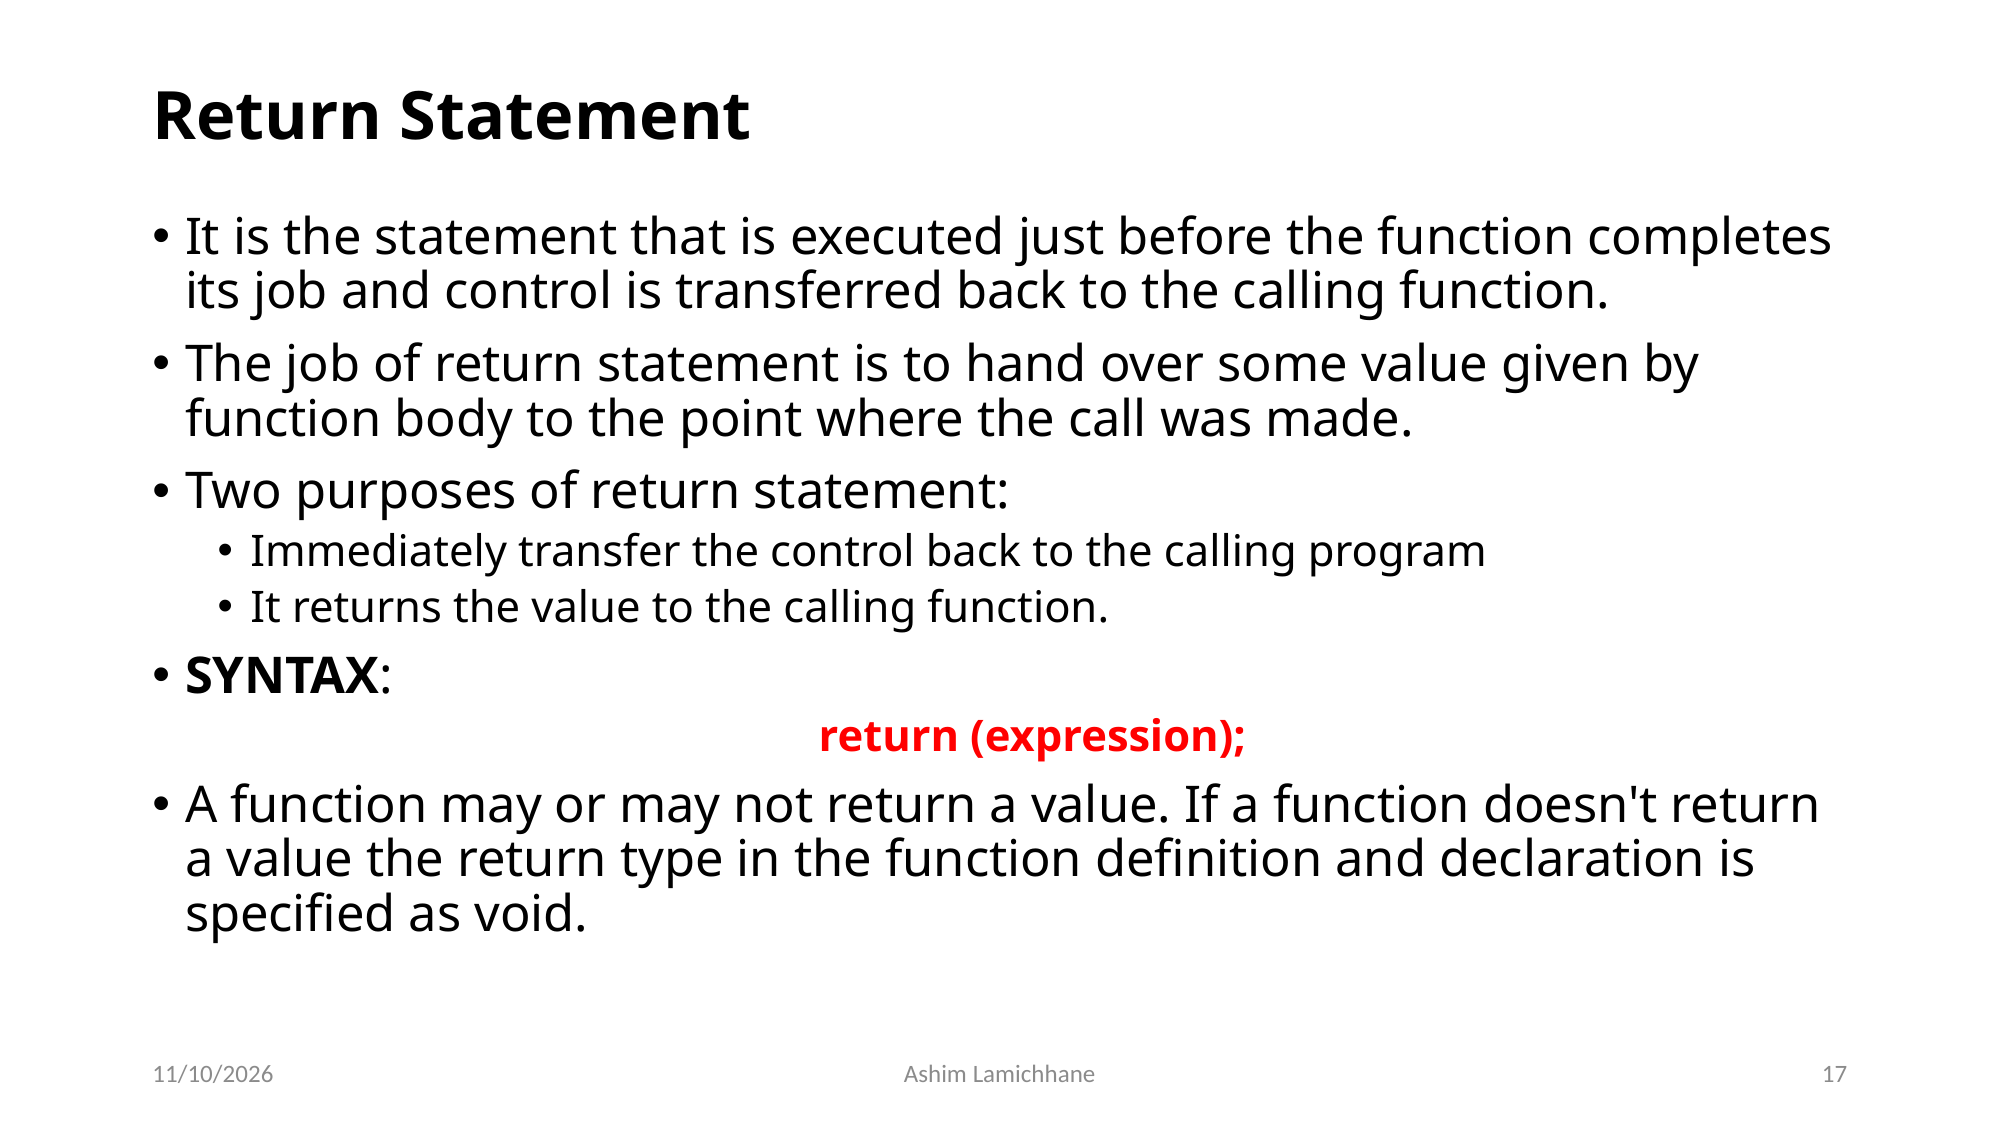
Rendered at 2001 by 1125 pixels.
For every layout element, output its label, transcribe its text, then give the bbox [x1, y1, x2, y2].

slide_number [137, 1042, 588, 1103]
footer Ashim Lamichhane [662, 1042, 1338, 1103]
slide_number 17 [1412, 1042, 1863, 1103]
title Return Statement [137, 59, 1863, 177]
list It is the statement that is executed just before the function completes its job and control is transferred back to the calling function. The job of return statement is to hand over some value given by function body to the point where the call was made. Two purposes of return statement: Immediately transfer the control back to the calling program It returns the value to the calling function. SYNTAX: return (expression); A function may or may not return a value. If a function doesn't return a value the return type in the function definition and declaration is specified as void. [137, 202, 1863, 1014]
